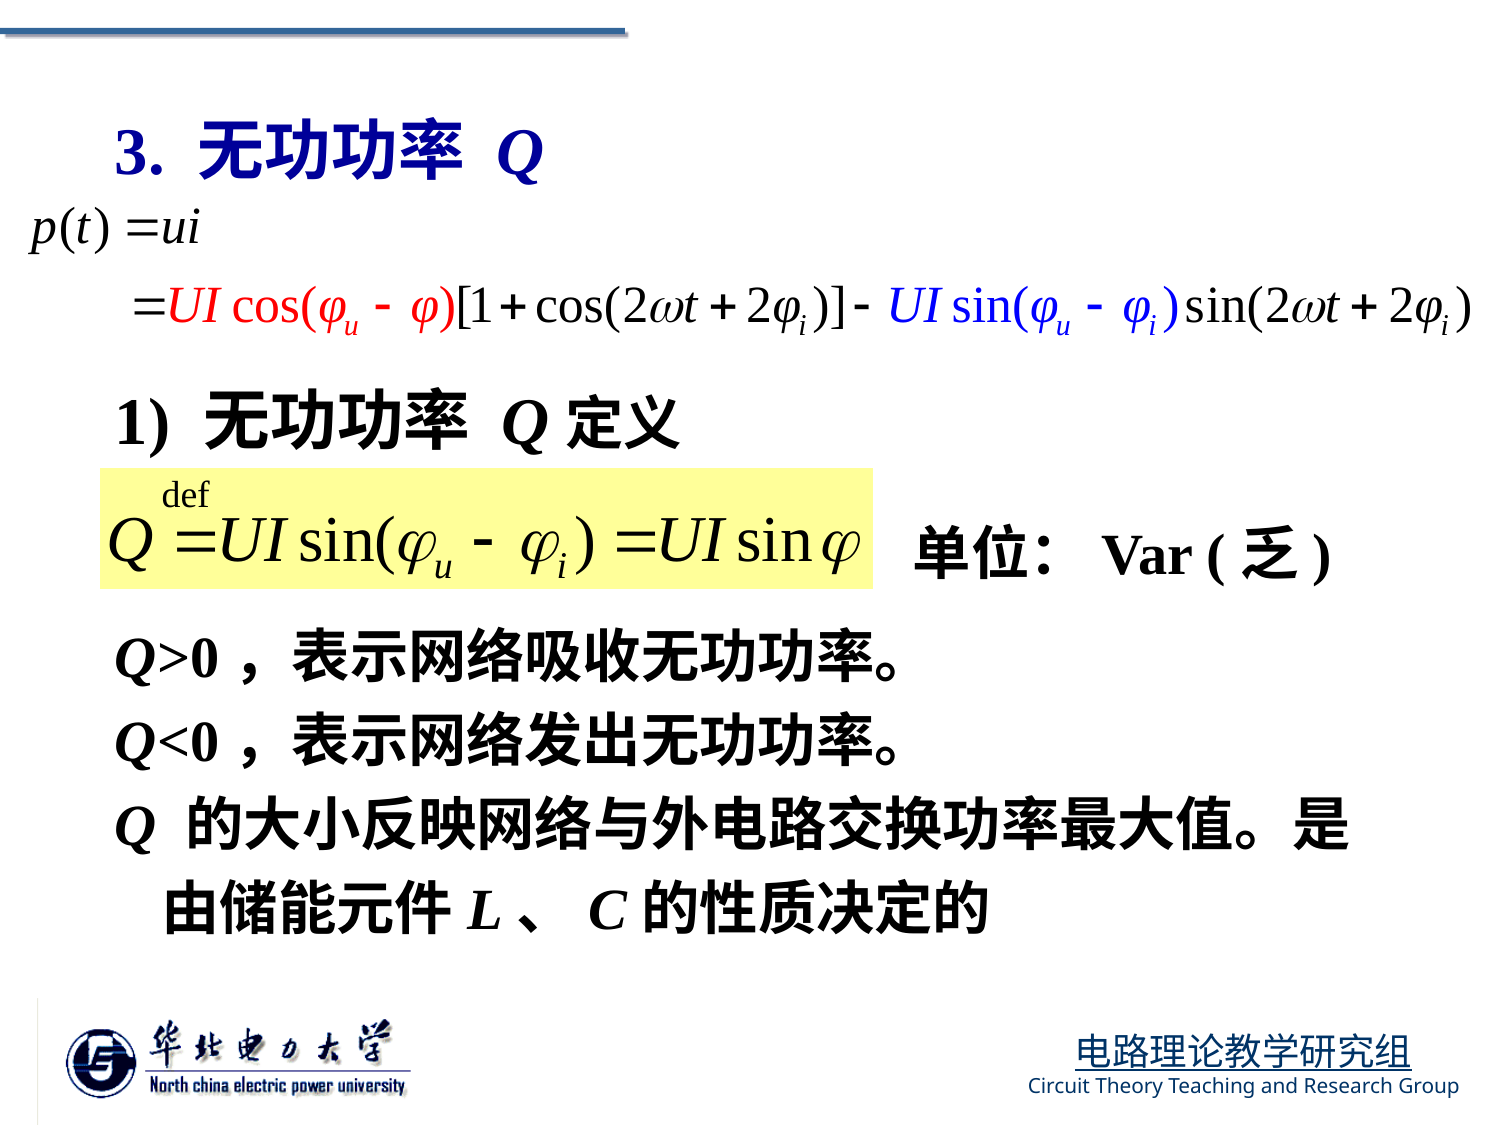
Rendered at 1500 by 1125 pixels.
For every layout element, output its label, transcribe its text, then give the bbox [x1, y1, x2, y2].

text_box 1) 无功功率 Q定义 [100, 371, 786, 466]
text_box 3. 无功功率 Q [100, 100, 632, 196]
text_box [99, 467, 874, 590]
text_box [16, 197, 1484, 347]
picture [37, 997, 413, 1125]
text_box Q>0，表示网络吸收无功功率。 Q<0，表示网络发出无功功率。 Q 的大小反映网络与外电路交换功率最大值。是由储能元件L、C的性质决定的 [100, 597, 1401, 949]
text_box 单位：Var (乏) [898, 508, 1395, 594]
